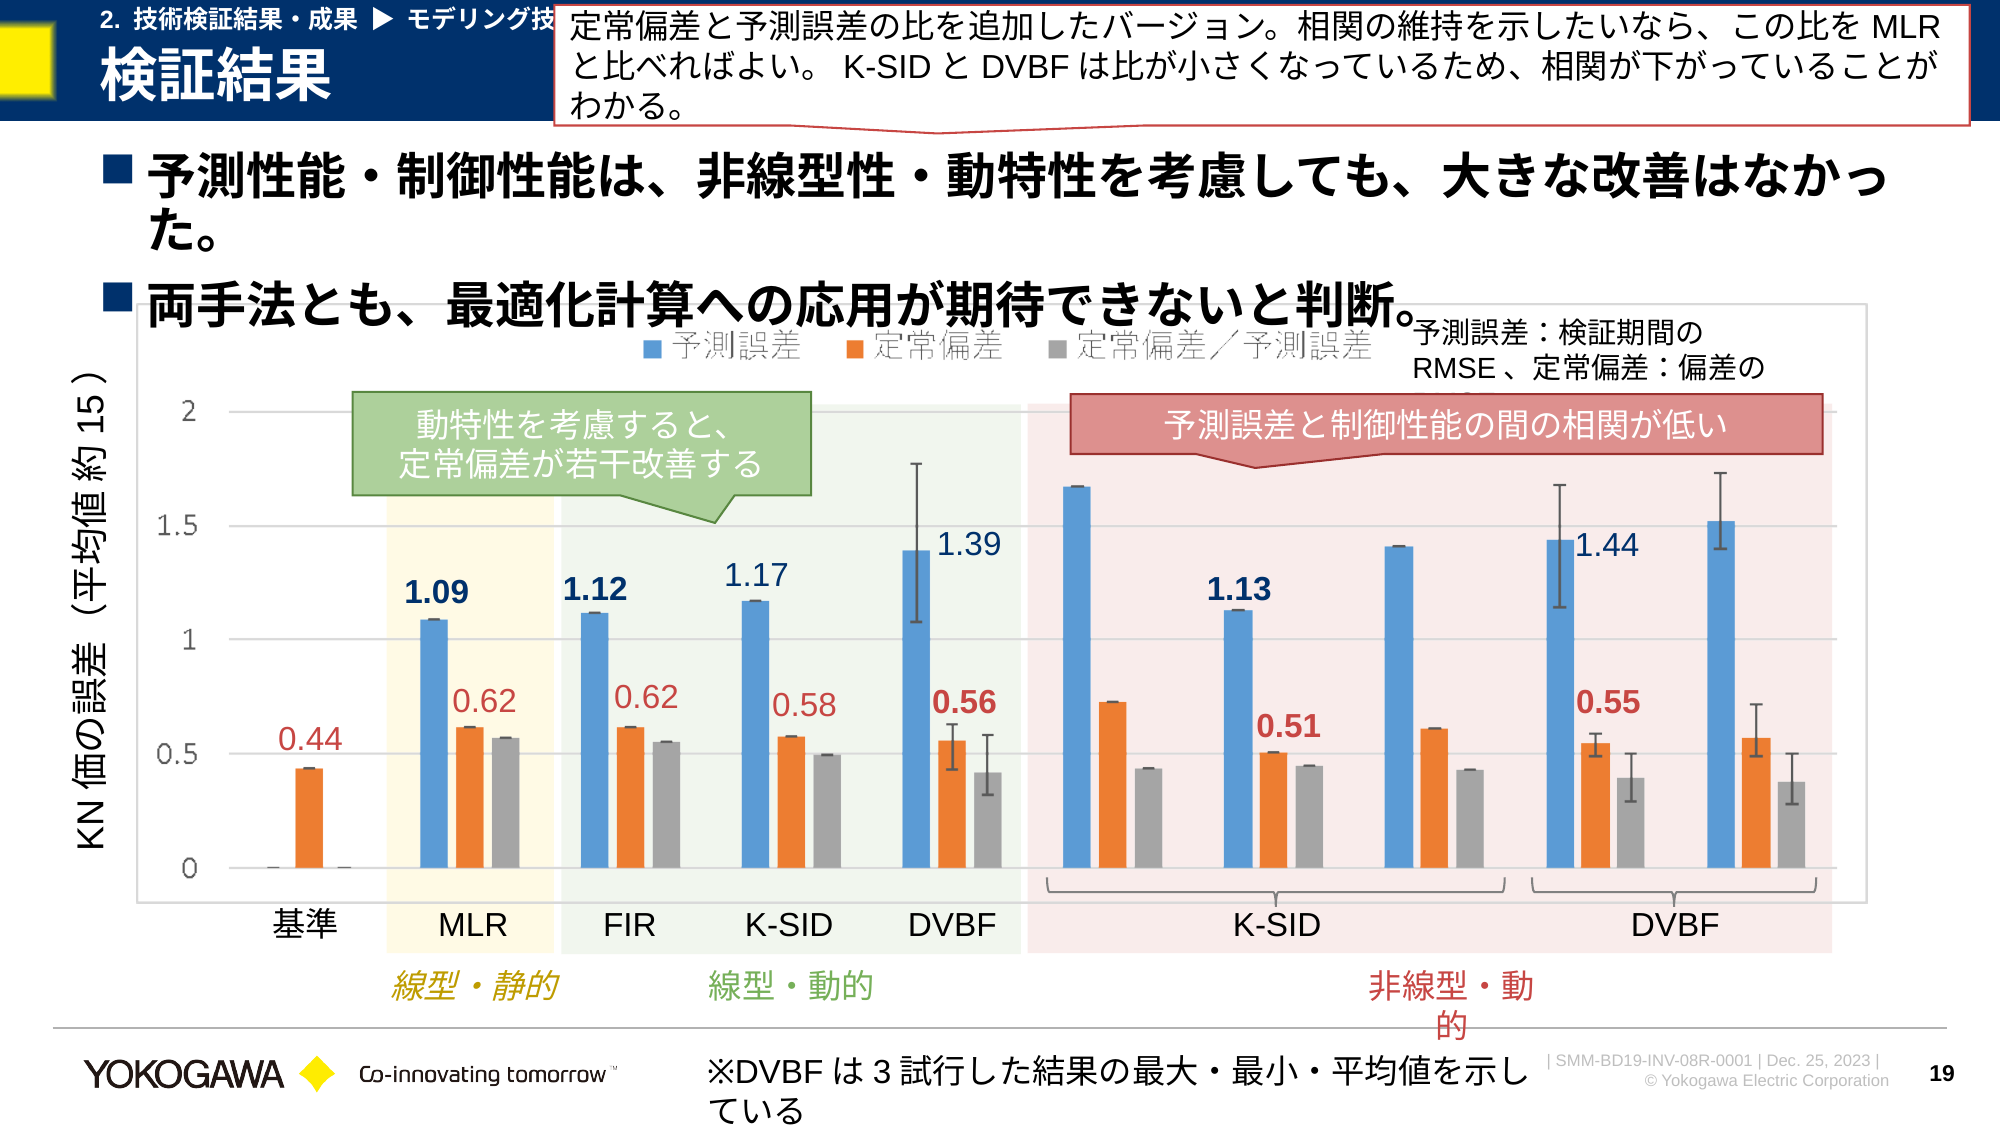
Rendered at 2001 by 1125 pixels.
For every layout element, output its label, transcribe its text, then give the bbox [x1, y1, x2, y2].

text_box DVBF [884, 904, 1020, 951]
text_box ※DVBFは3試行した結果の最大・最小・平均値を示している [692, 1042, 1569, 1125]
picture [135, 303, 1868, 904]
text_box 線型・静的 [375, 957, 573, 1013]
text_box [560, 904, 1022, 955]
text_box 基準 [248, 904, 364, 951]
text_box K-SID [1203, 904, 1352, 951]
text_box DVBF [1607, 904, 1743, 951]
title 検証結果 [84, 35, 553, 121]
slide_number 19 [1904, 1042, 1970, 1103]
picture [0, 6, 69, 115]
text_box 定常偏差と予測誤差の比を追加したバージョン。相関の維持を示したいなら、この比をMLRと比べればよい。K-SIDとDVBFは比が小さくなっているため、相関が下がっていることがわかる。 [553, 3, 1971, 135]
text_box KN価の誤差（平均値 約15） [58, 316, 119, 884]
text_box FIR [574, 904, 686, 951]
list 2. 技術検証結果・成果 ▶ モデリング技術 [85, 0, 1267, 43]
text_box [386, 904, 555, 954]
text_box 線型・動的 [693, 957, 891, 1013]
text_box MLR [411, 904, 535, 951]
text_box 非線型・動的 [1341, 957, 1563, 1053]
text_box [1027, 904, 1833, 954]
text_box K-SID [722, 904, 857, 951]
picture [83, 1055, 617, 1093]
list 予測性能・制御性能は、非線型性・動特性を考慮しても、大きな改善はなかった。 両手法とも、最適化計算への応用が期待できないと判断。 [84, 143, 1946, 244]
